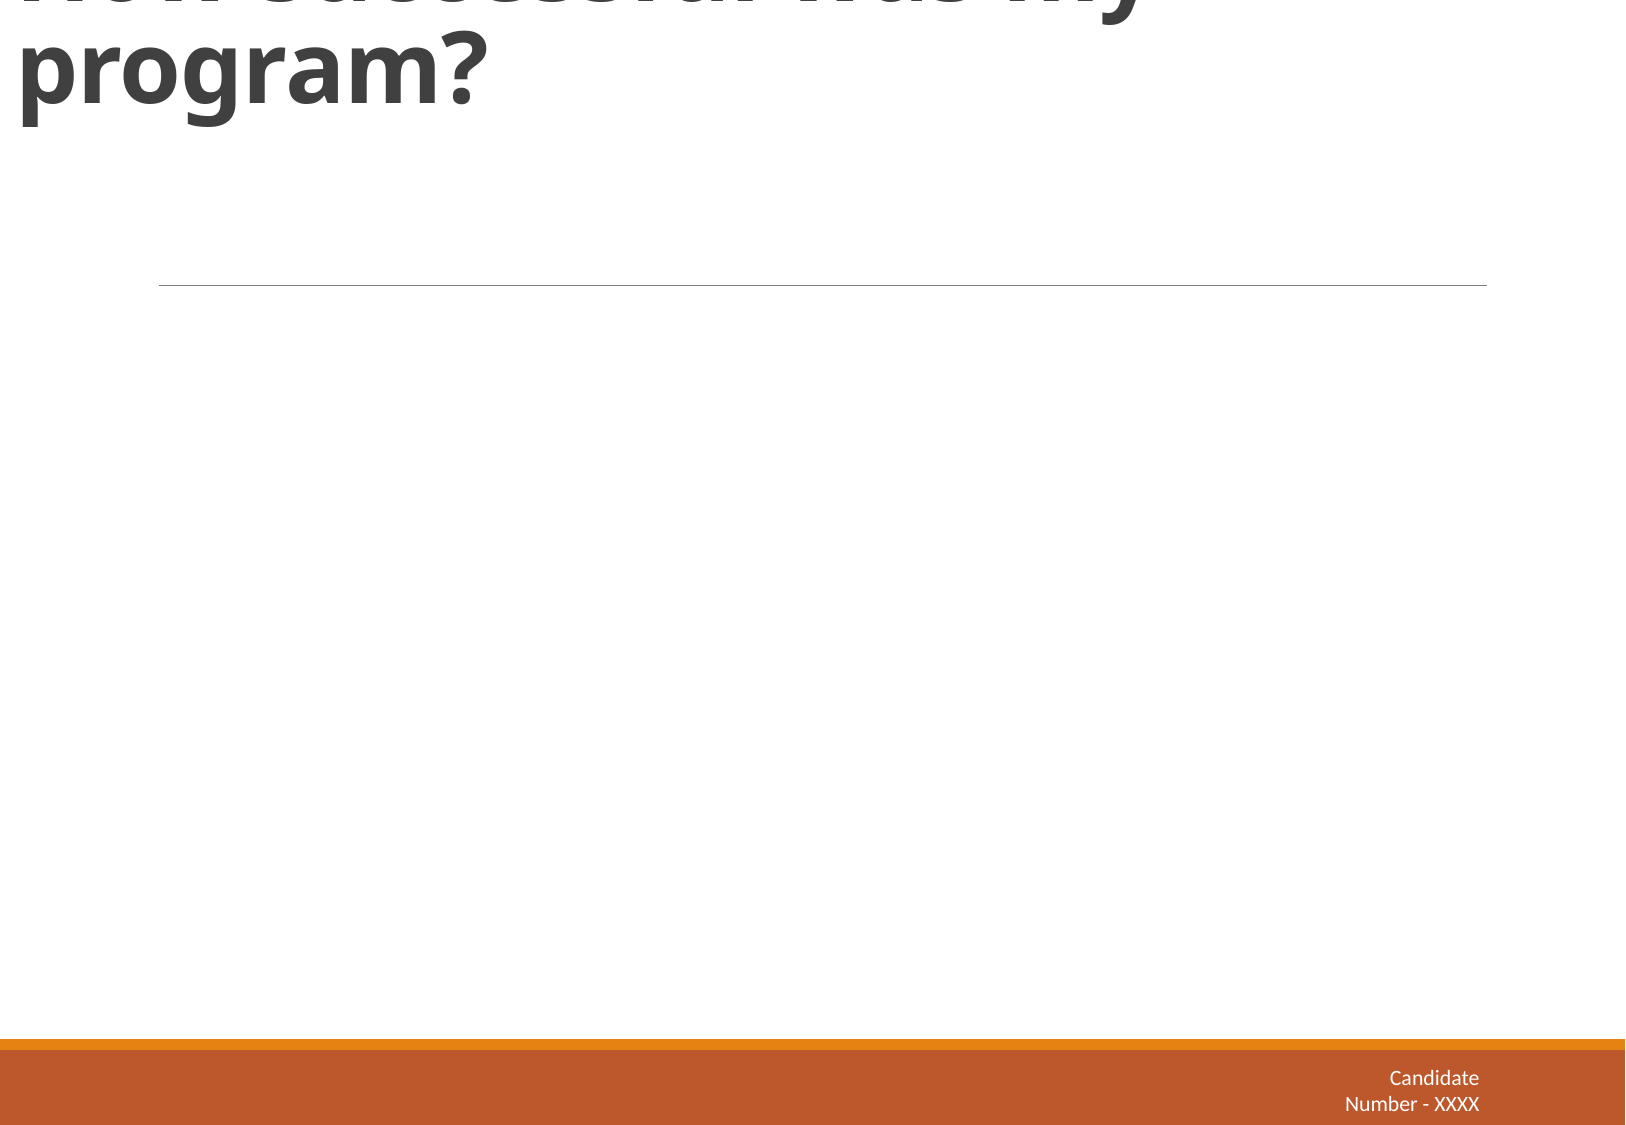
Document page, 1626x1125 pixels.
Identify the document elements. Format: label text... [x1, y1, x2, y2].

title How successful was my program? [0, 3, 1320, 132]
slide_number Candidate Number - XXXX [1319, 1059, 1495, 1120]
